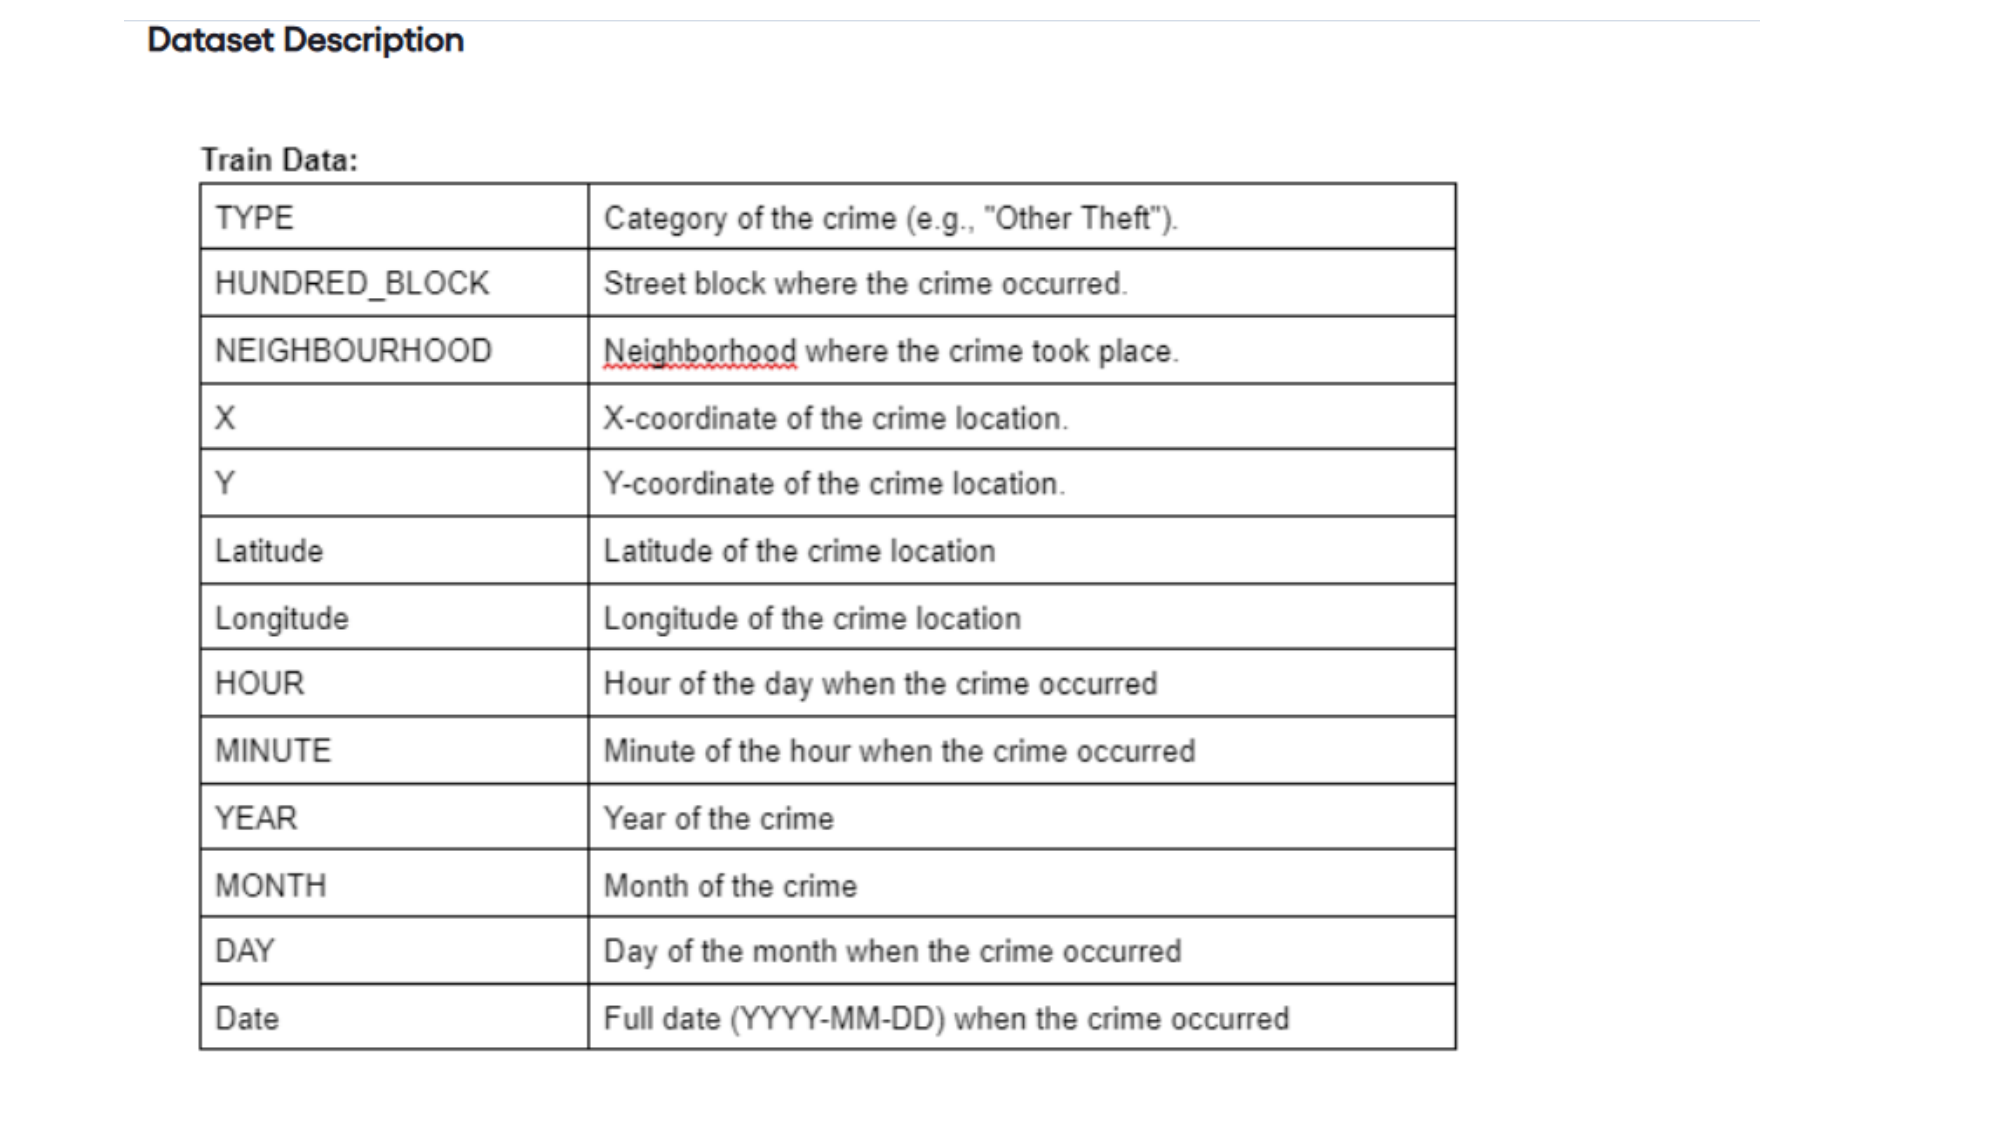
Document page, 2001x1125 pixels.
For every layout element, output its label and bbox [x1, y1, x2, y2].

list [123, 19, 1760, 1067]
